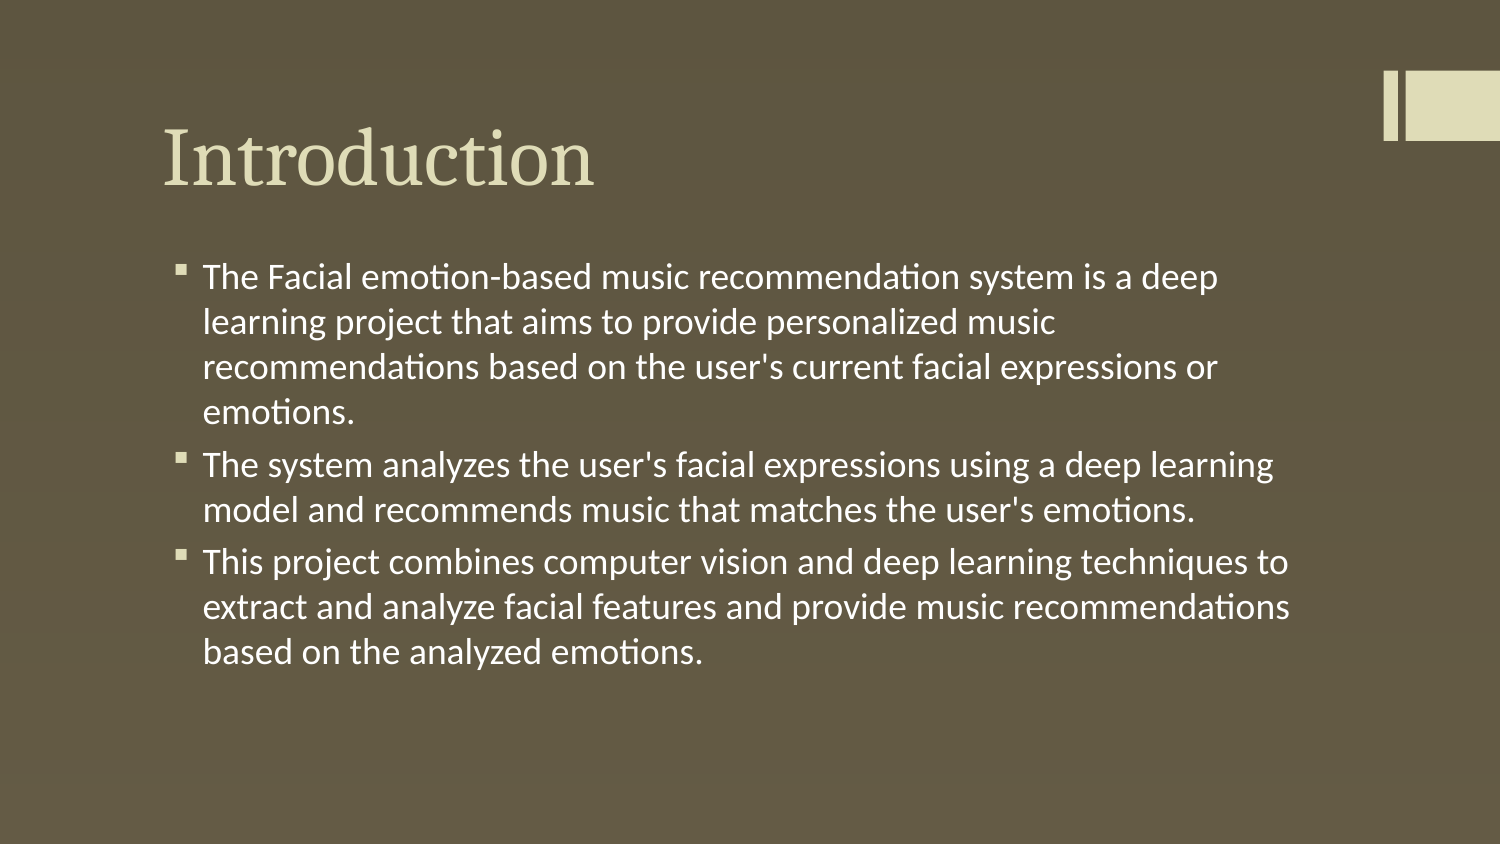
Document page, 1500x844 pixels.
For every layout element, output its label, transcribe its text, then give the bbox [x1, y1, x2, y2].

title Introduction [147, 67, 1348, 210]
list The Facial emotion-based music recommendation system is a deep learning project that aims to provide personalized music recommendations based on the user's current facial expressions or emotions. The system analyzes the user's facial expressions using a deep learning model and recommends music that matches the user's emotions. This project combines computer vision and deep learning techniques to extract and analyze facial features and provide music recommendations based on the analyzed emotions. [150, 244, 1350, 777]
